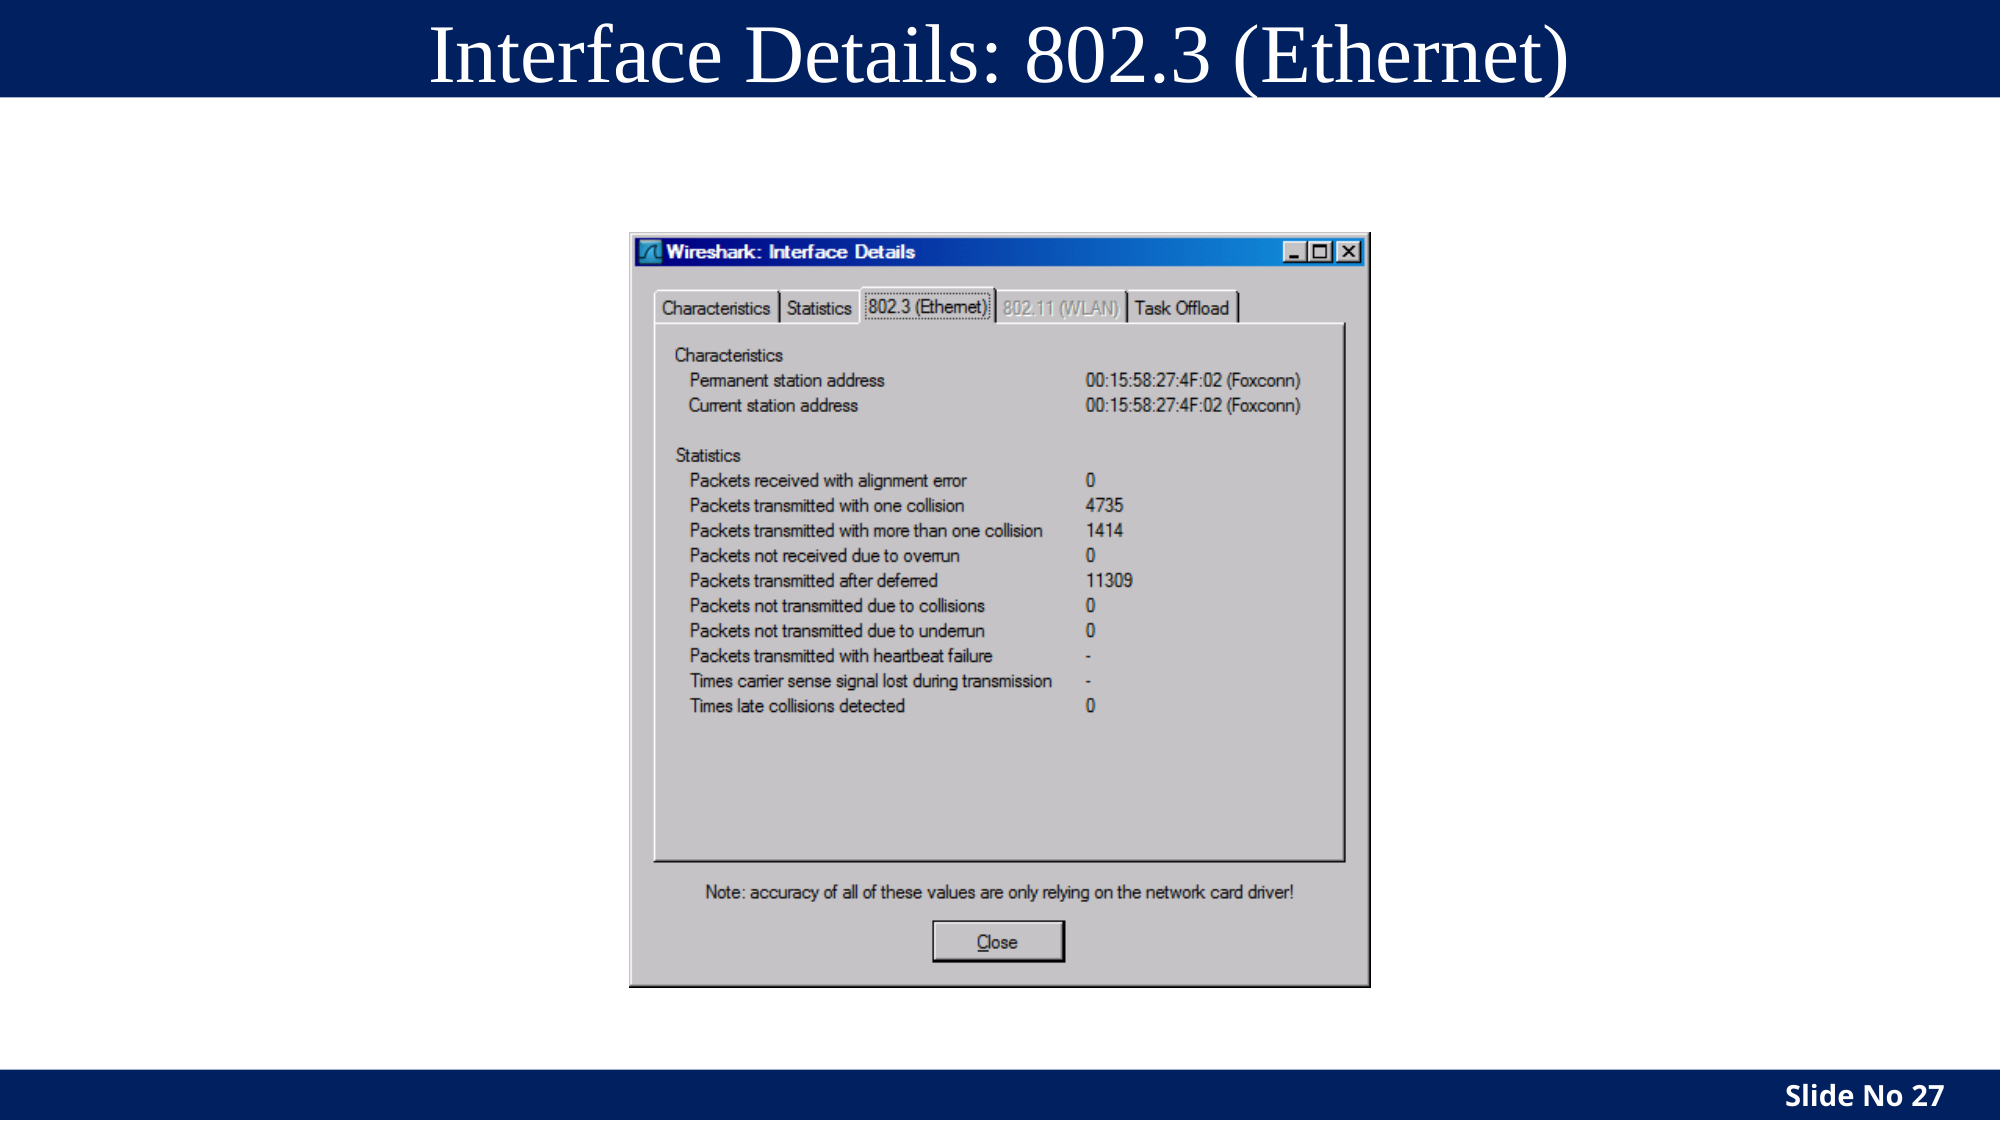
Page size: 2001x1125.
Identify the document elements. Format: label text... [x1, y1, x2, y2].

picture [629, 232, 1371, 988]
title Interface Details: 802.3 (Ethernet) [0, 0, 2000, 98]
